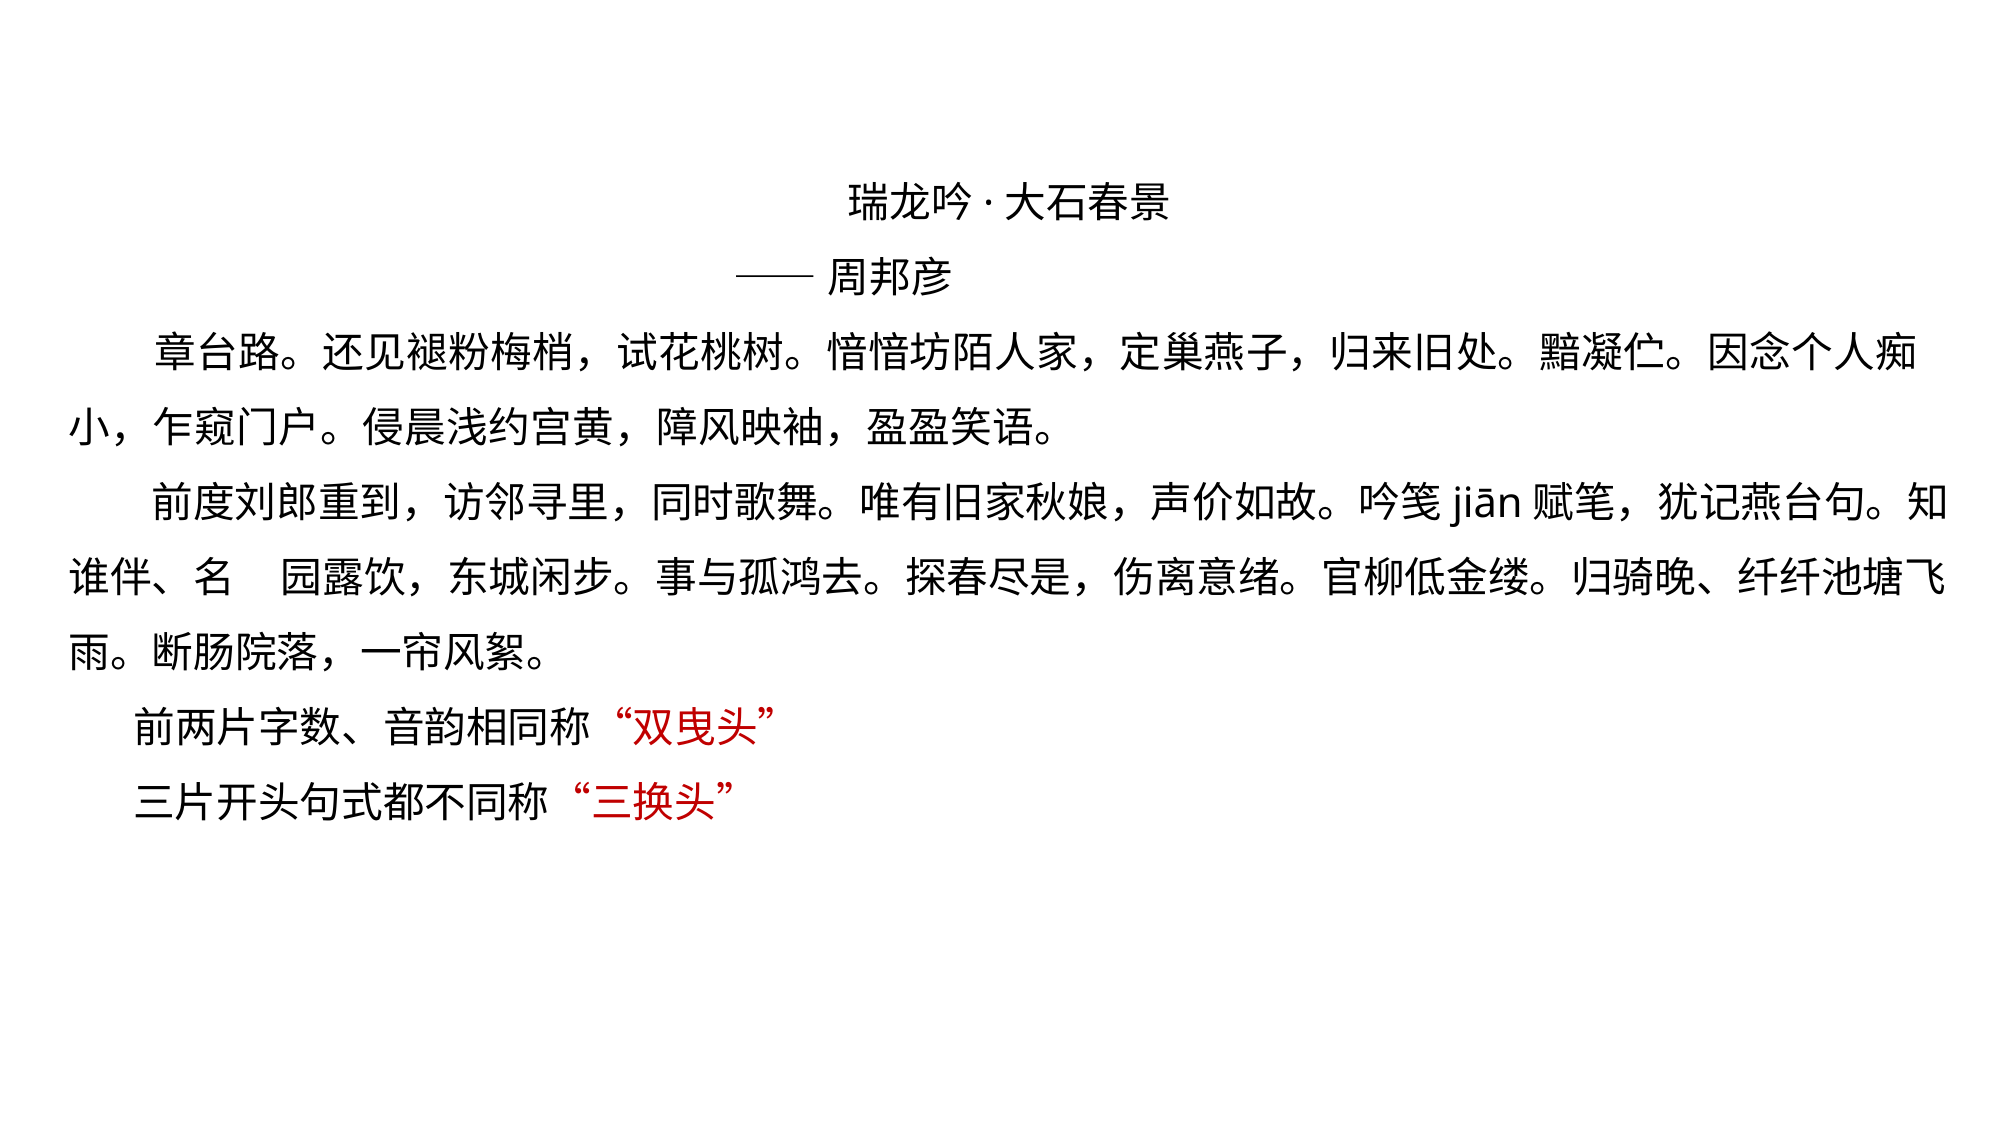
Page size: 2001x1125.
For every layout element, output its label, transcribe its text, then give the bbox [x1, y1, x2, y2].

text_box 瑞龙吟·大石春景 ——周邦彦 章台路。还见褪粉梅梢，试花桃树。愔愔坊陌人家，定巢燕子，归来旧处。黯凝伫。因念个人痴小，乍窥门户。侵晨浅约宫黄，障风映袖，盈盈笑语。 前度刘郎重到，访邻寻里，同时歌舞。唯有旧家秋娘，声价如故。吟笺jiān赋笔，犹记燕台句。知谁伴、名 园露饮，东城闲步。事与孤鸿去。探春尽是，伤离意绪。官柳低金缕。归骑晚、纤纤池塘飞雨。断肠院落，一帘风絮。 前两片字数、音韵相同称“双曳头” 三片开头句式都不同称“三换头” [53, 143, 1966, 879]
